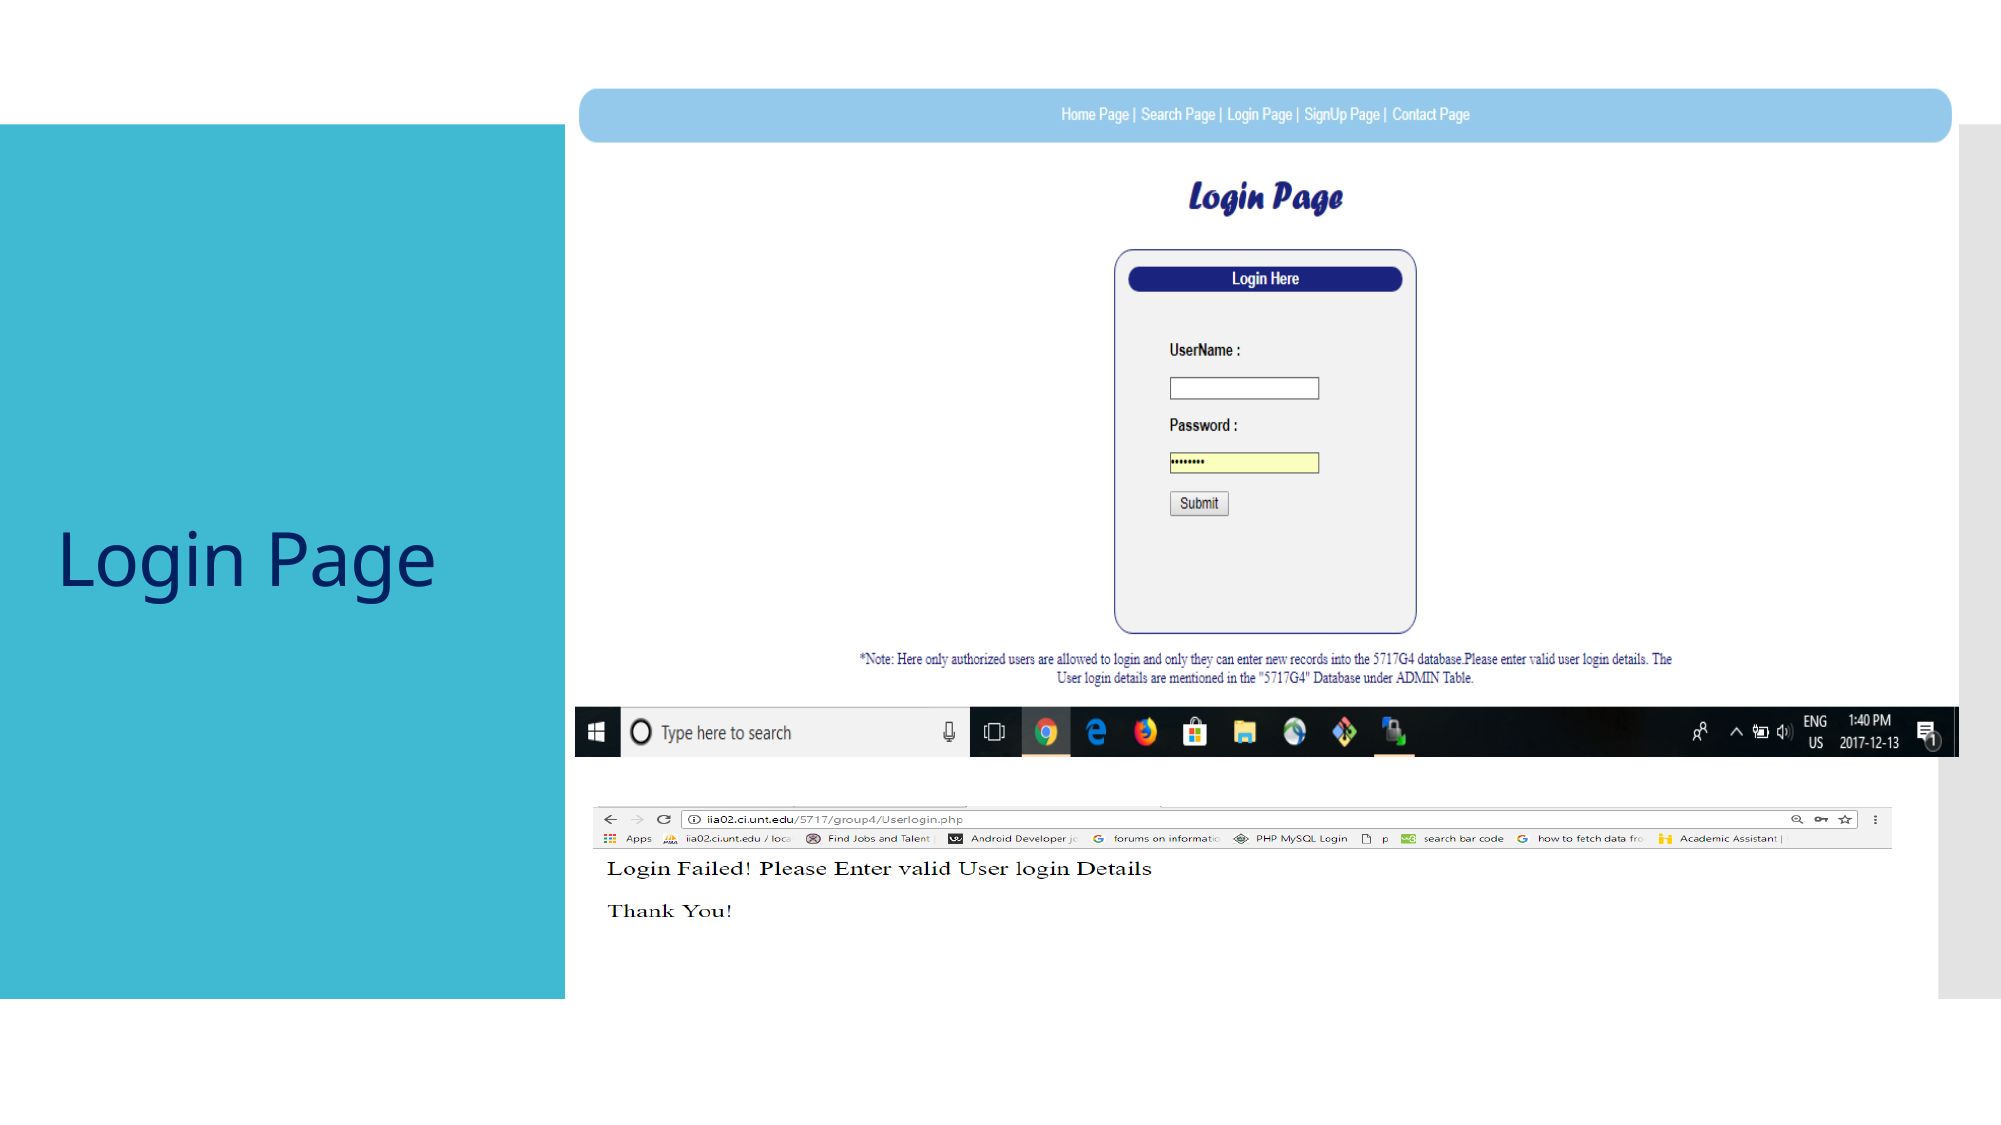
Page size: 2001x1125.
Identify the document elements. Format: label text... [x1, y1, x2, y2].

title Login Page [41, 184, 525, 940]
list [574, 1, 1959, 757]
picture [593, 806, 1892, 1125]
